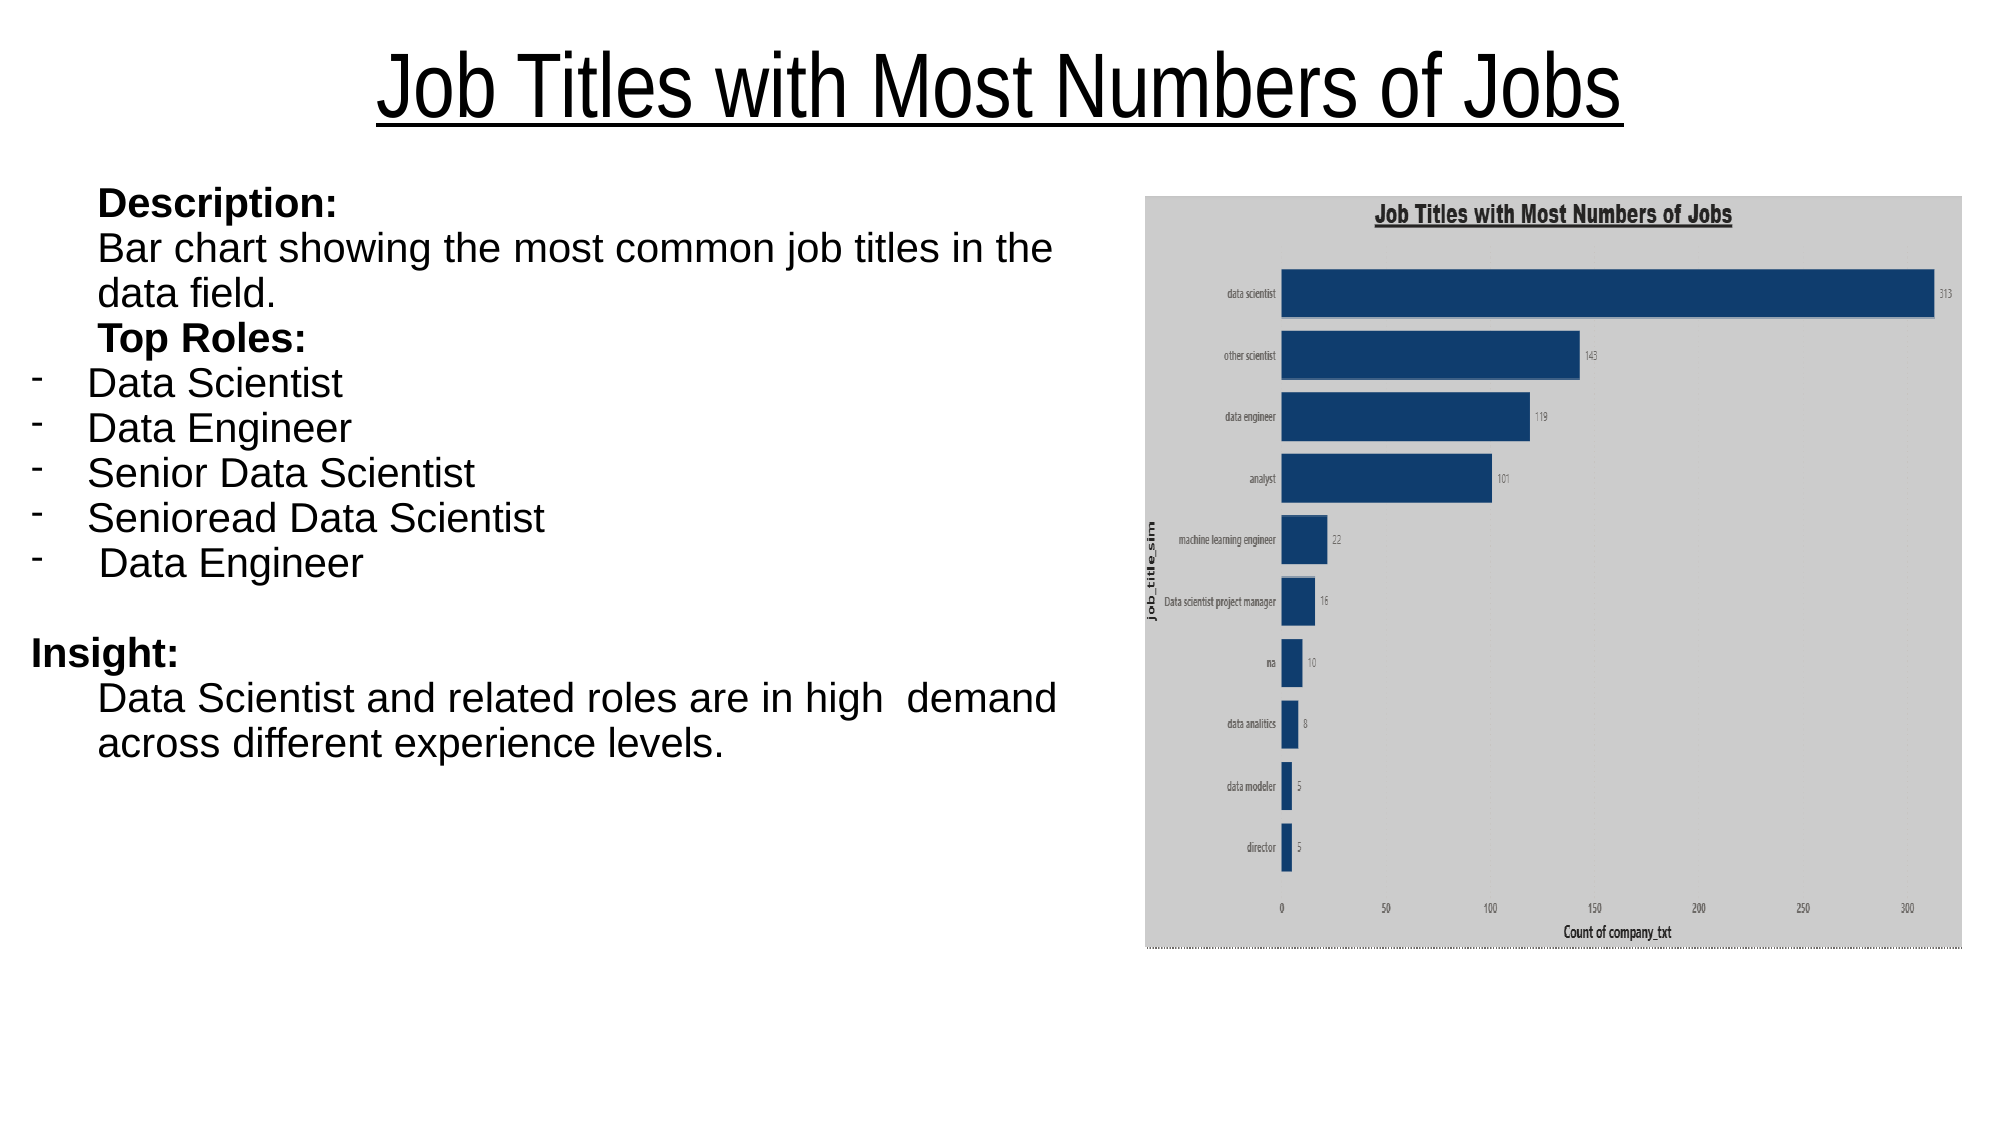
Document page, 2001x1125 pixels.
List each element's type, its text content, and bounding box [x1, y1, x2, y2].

text_box Description: Bar chart showing the most common job titles in the data field. Top Roles: Data Scientist Data Engineer Senior Data Scientist Senioread Data Scientist Data Engineer Insight: Data Scientist and related roles are in high demand across different experience levels. [16, 173, 1146, 774]
title Job Titles with Most Numbers of Jobs [137, 0, 1863, 196]
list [1145, 196, 1962, 951]
